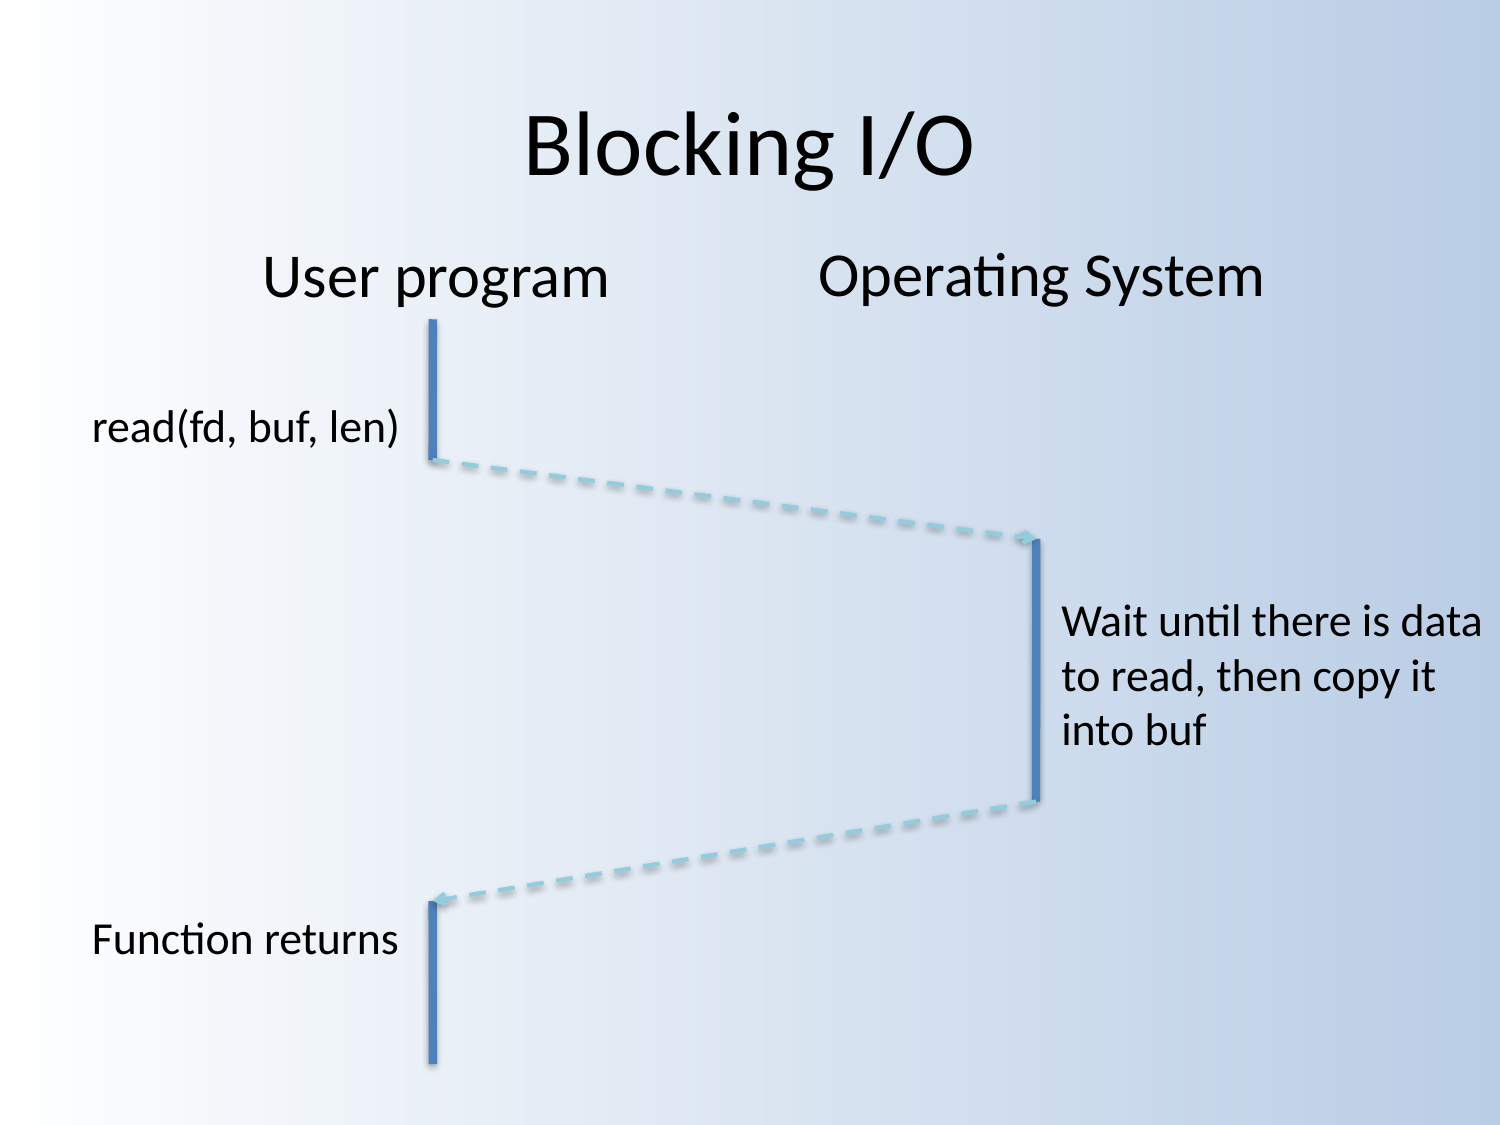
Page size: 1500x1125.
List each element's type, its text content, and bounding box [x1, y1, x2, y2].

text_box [432, 801, 1037, 902]
text_box Function returns [77, 901, 415, 971]
text_box read(fd, buf, len) [77, 389, 416, 460]
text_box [432, 459, 1037, 540]
text_box User program [248, 227, 626, 317]
title Blocking I/O [75, 45, 1425, 233]
text_box Wait until there is data to read, then copy it into buf [1046, 582, 1500, 763]
text_box Operating System [803, 226, 1281, 316]
